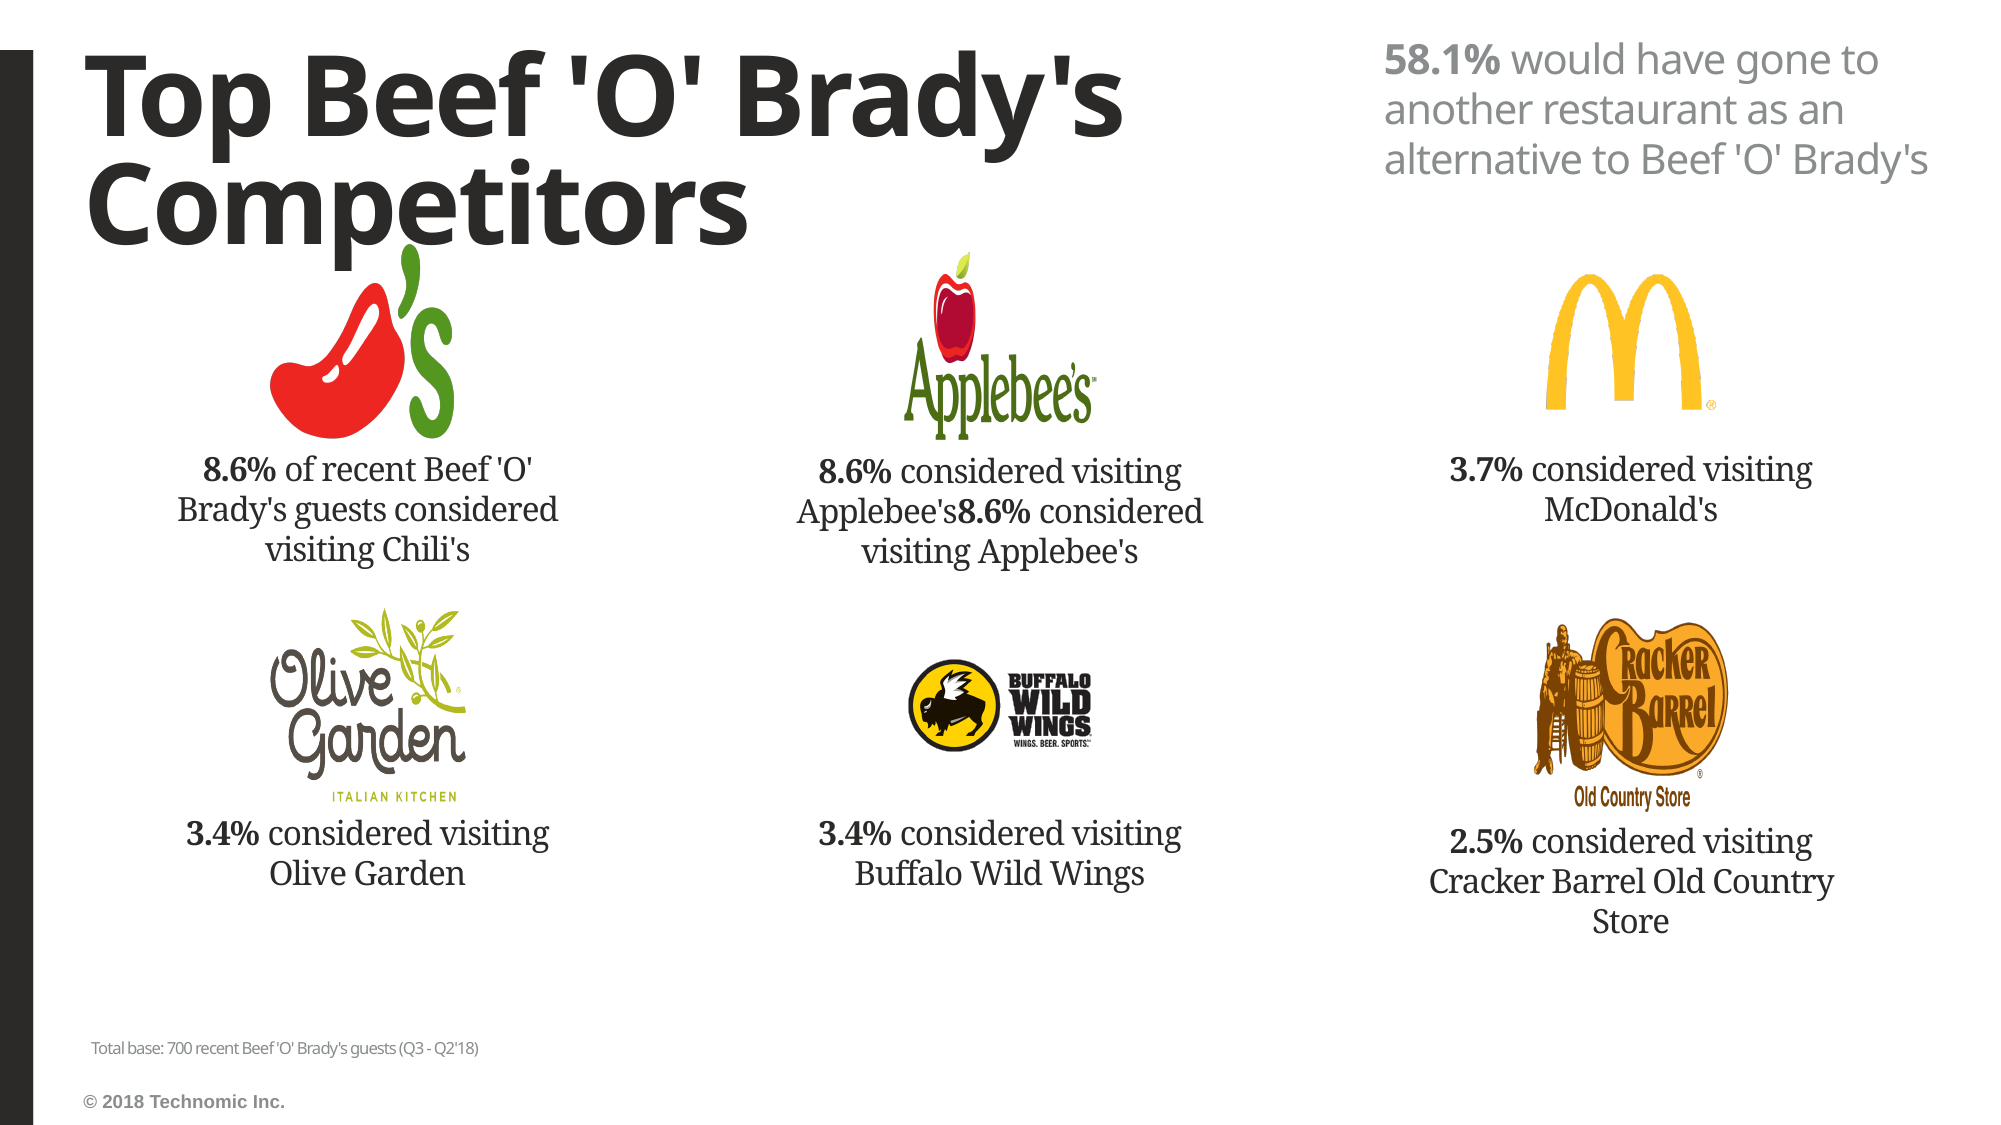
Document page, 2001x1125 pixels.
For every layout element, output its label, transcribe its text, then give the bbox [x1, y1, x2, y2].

picture [1533, 244, 1729, 440]
picture [269, 607, 466, 803]
list Total base: 700 recent Beef 'O' Brady's guests (Q3 - Q2'18) [91, 1037, 1867, 1088]
title Top Beef 'O' Brady's Competitors [83, 50, 1350, 195]
list 2.5% considered visiting Cracker Barrel Old Country Store [1425, 820, 1838, 971]
list 8.6% considered visiting Applebee's8.6% considered visiting Applebee's [793, 450, 1207, 601]
picture [902, 248, 1098, 444]
list 3.4% considered visiting Buffalo Wild Wings [793, 812, 1207, 963]
list 3.4% considered visiting Olive Garden [161, 812, 574, 963]
list 58.1% would have gone to another restaurant as an alternative to Beef 'O' Brady's [1384, 32, 1950, 249]
picture [1533, 617, 1729, 813]
list 8.6% of recent Beef 'O' Brady's guests considered visiting Chili's [161, 447, 574, 598]
picture [902, 609, 1098, 805]
list 3.7% considered visiting McDonald's [1425, 447, 1838, 598]
picture [269, 243, 466, 440]
